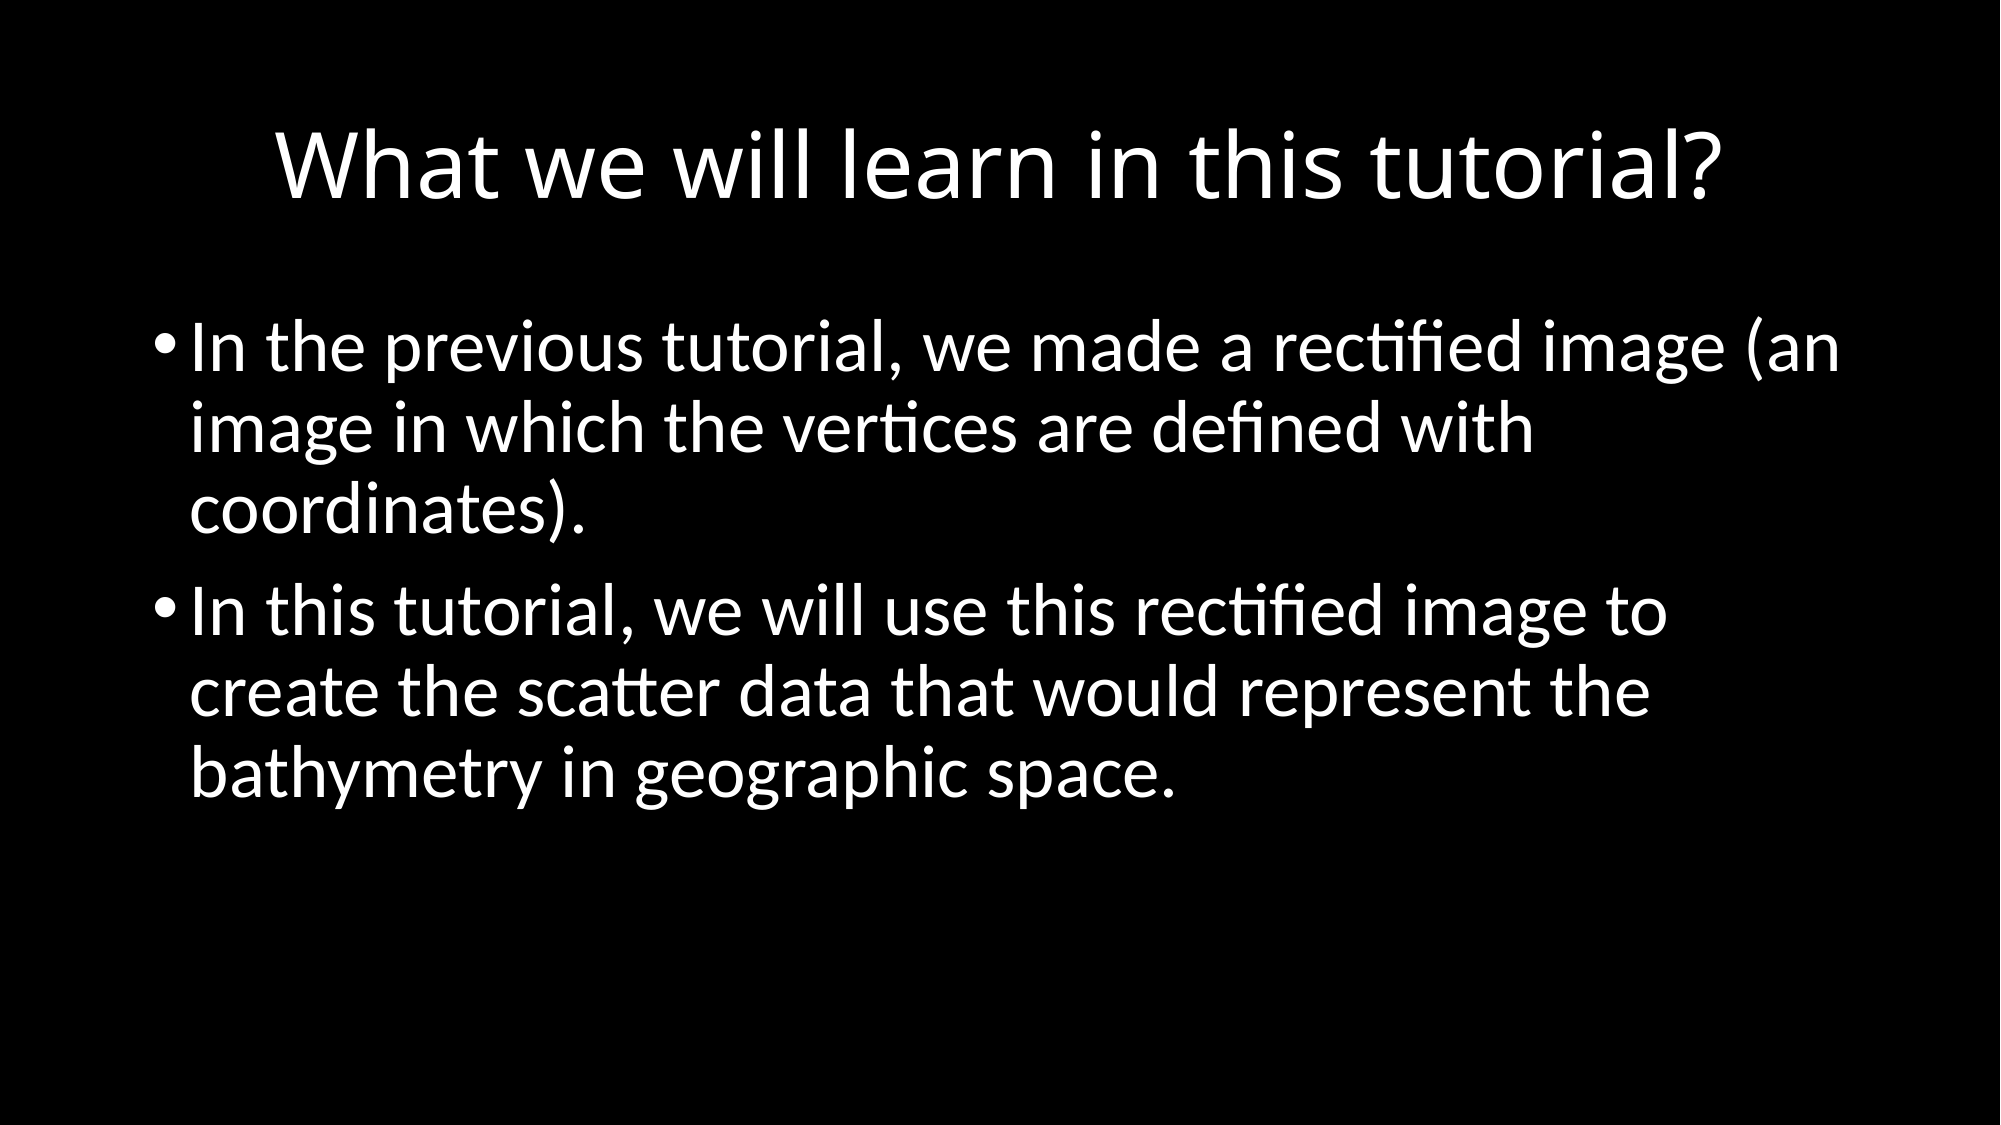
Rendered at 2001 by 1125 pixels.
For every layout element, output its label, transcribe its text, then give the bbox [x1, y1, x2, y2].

list In the previous tutorial, we made a rectified image (an image in which the vertices are defined with coordinates). In this tutorial, we will use this rectified image to create the scatter data that would represent the bathymetry in geographic space. [137, 299, 1863, 1014]
title What we will learn in this tutorial? [137, 59, 1863, 278]
